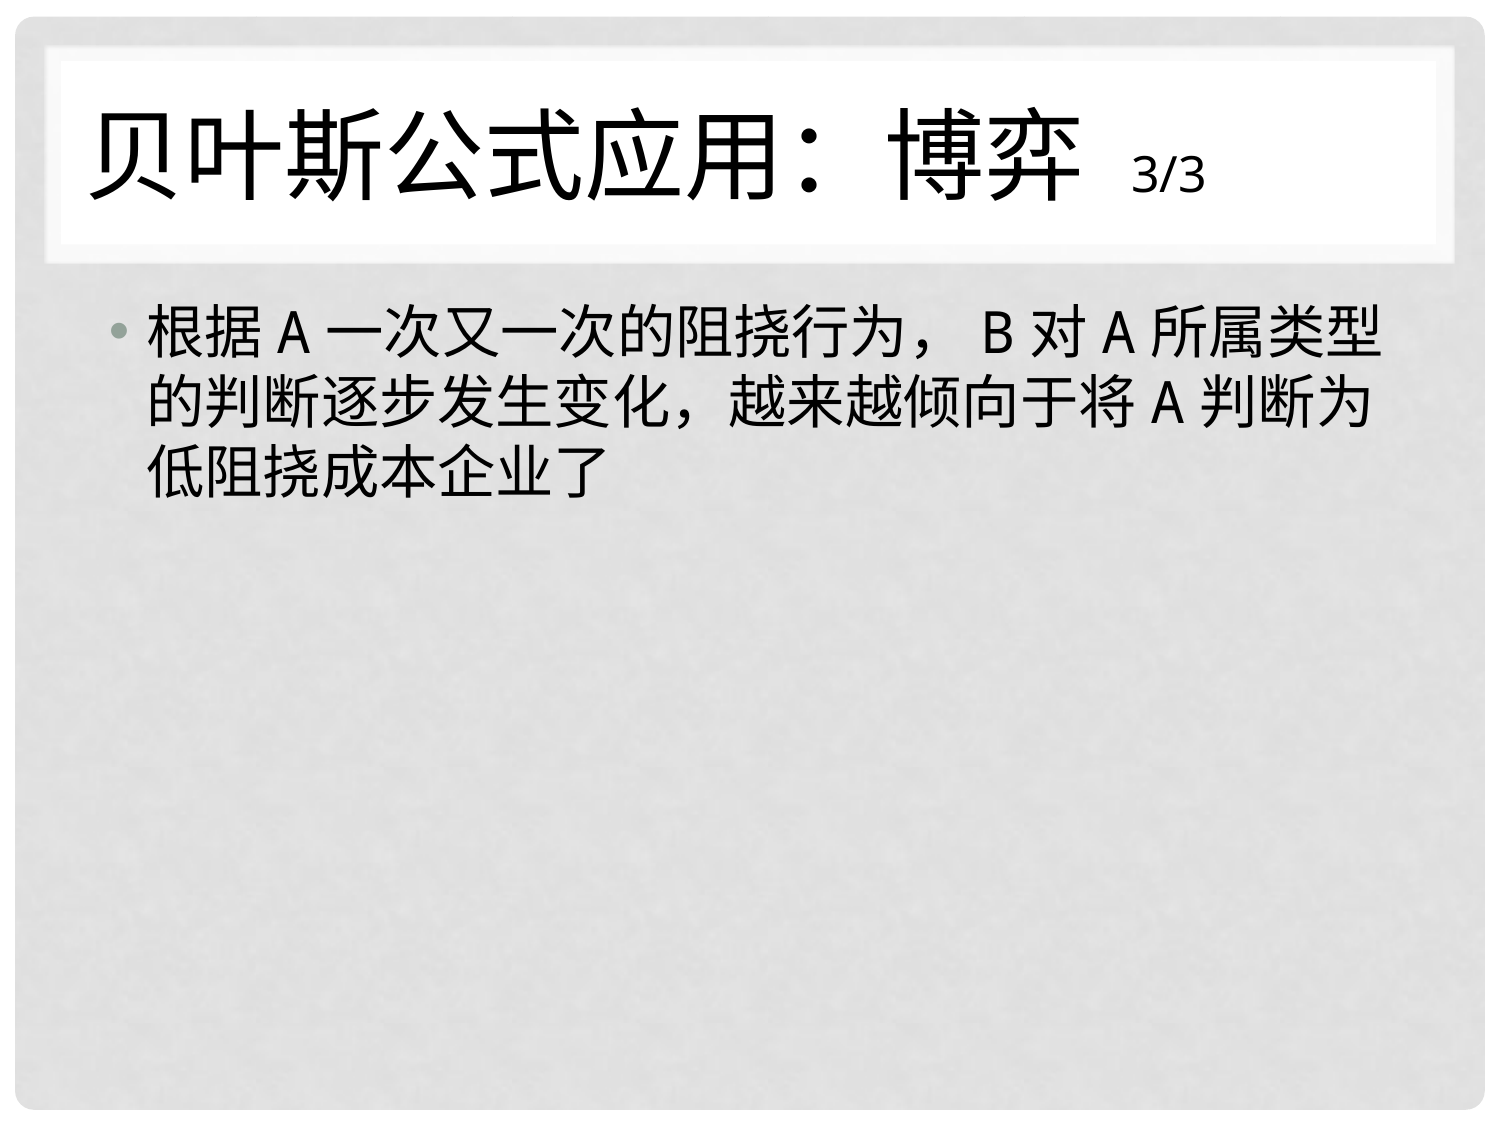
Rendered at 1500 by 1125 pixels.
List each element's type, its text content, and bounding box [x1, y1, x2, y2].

title 贝叶斯公式应用：博弈 3/3 [69, 66, 1425, 238]
list 根据A一次又一次的阻挠行为，B对A所属类型的判断逐步发生变化，越来越倾向于将A判断为低阻挠成本企业了 [75, 287, 1425, 1043]
